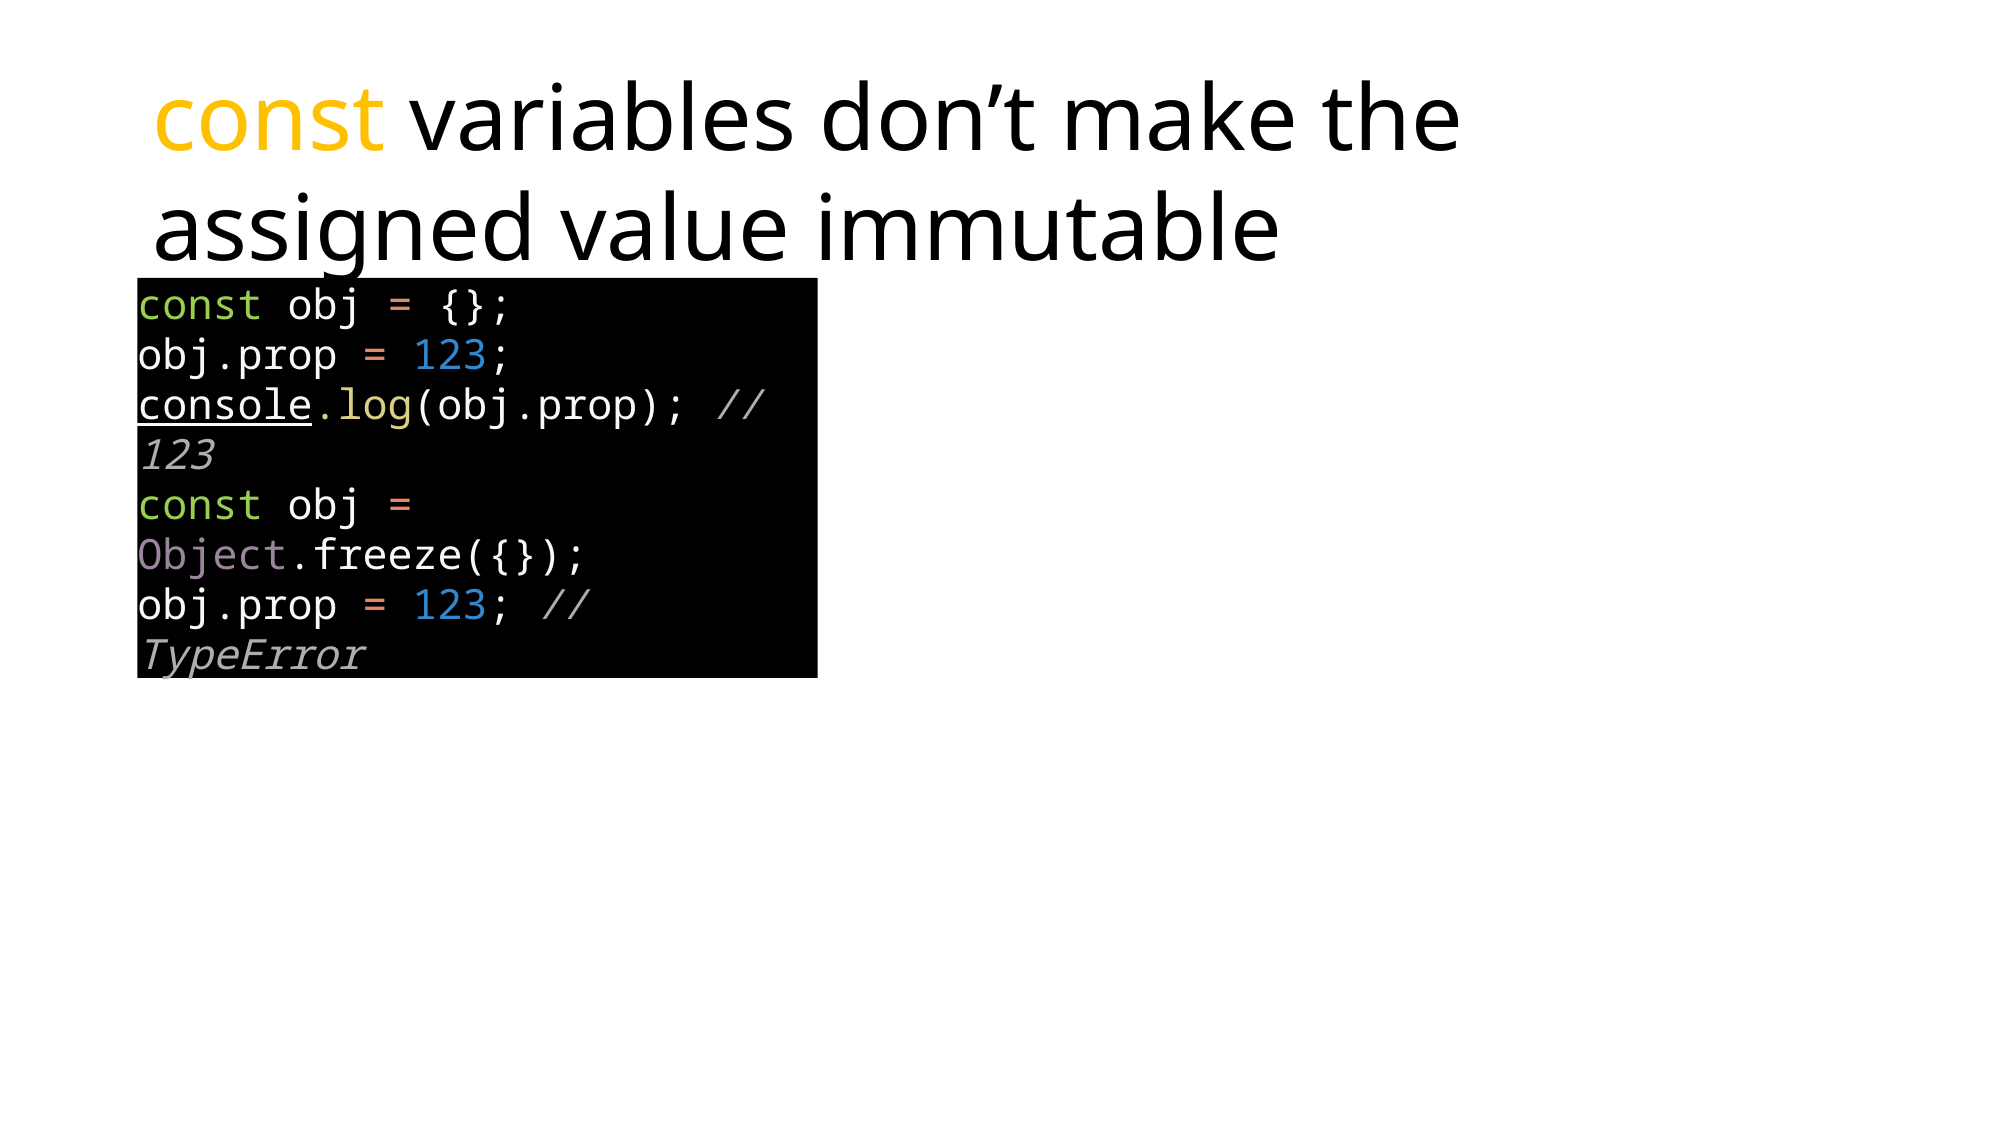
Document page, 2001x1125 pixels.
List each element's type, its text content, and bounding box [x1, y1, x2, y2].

title const variables don’t make the assigned value immutable [137, 59, 1863, 278]
text_box const obj = {}; obj.prop = 123; console.log(obj.prop); // 123 const obj = Object.freeze({}); obj.prop = 123; // TypeError [137, 277, 818, 678]
